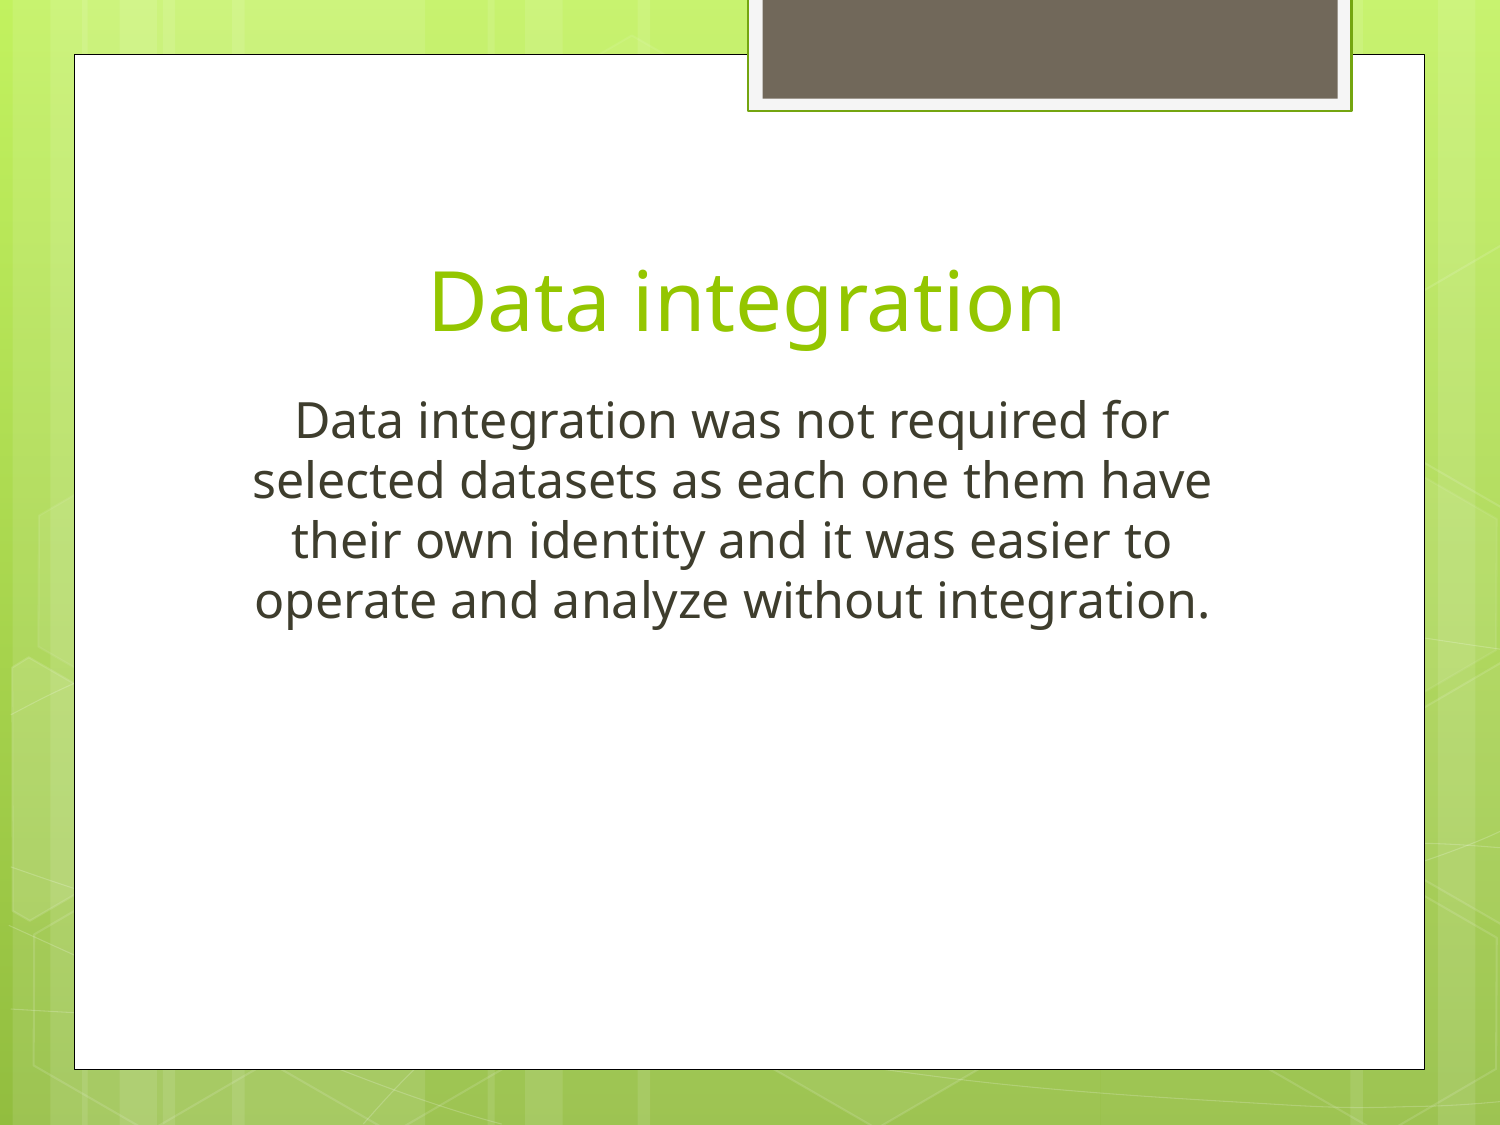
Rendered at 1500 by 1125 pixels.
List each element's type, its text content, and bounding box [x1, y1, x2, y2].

title Data integration [171, 168, 1324, 357]
list Data integration was not required for selected datasets as each one them have their own identity and it was easier to operate and analyze without integration. [171, 381, 1283, 957]
